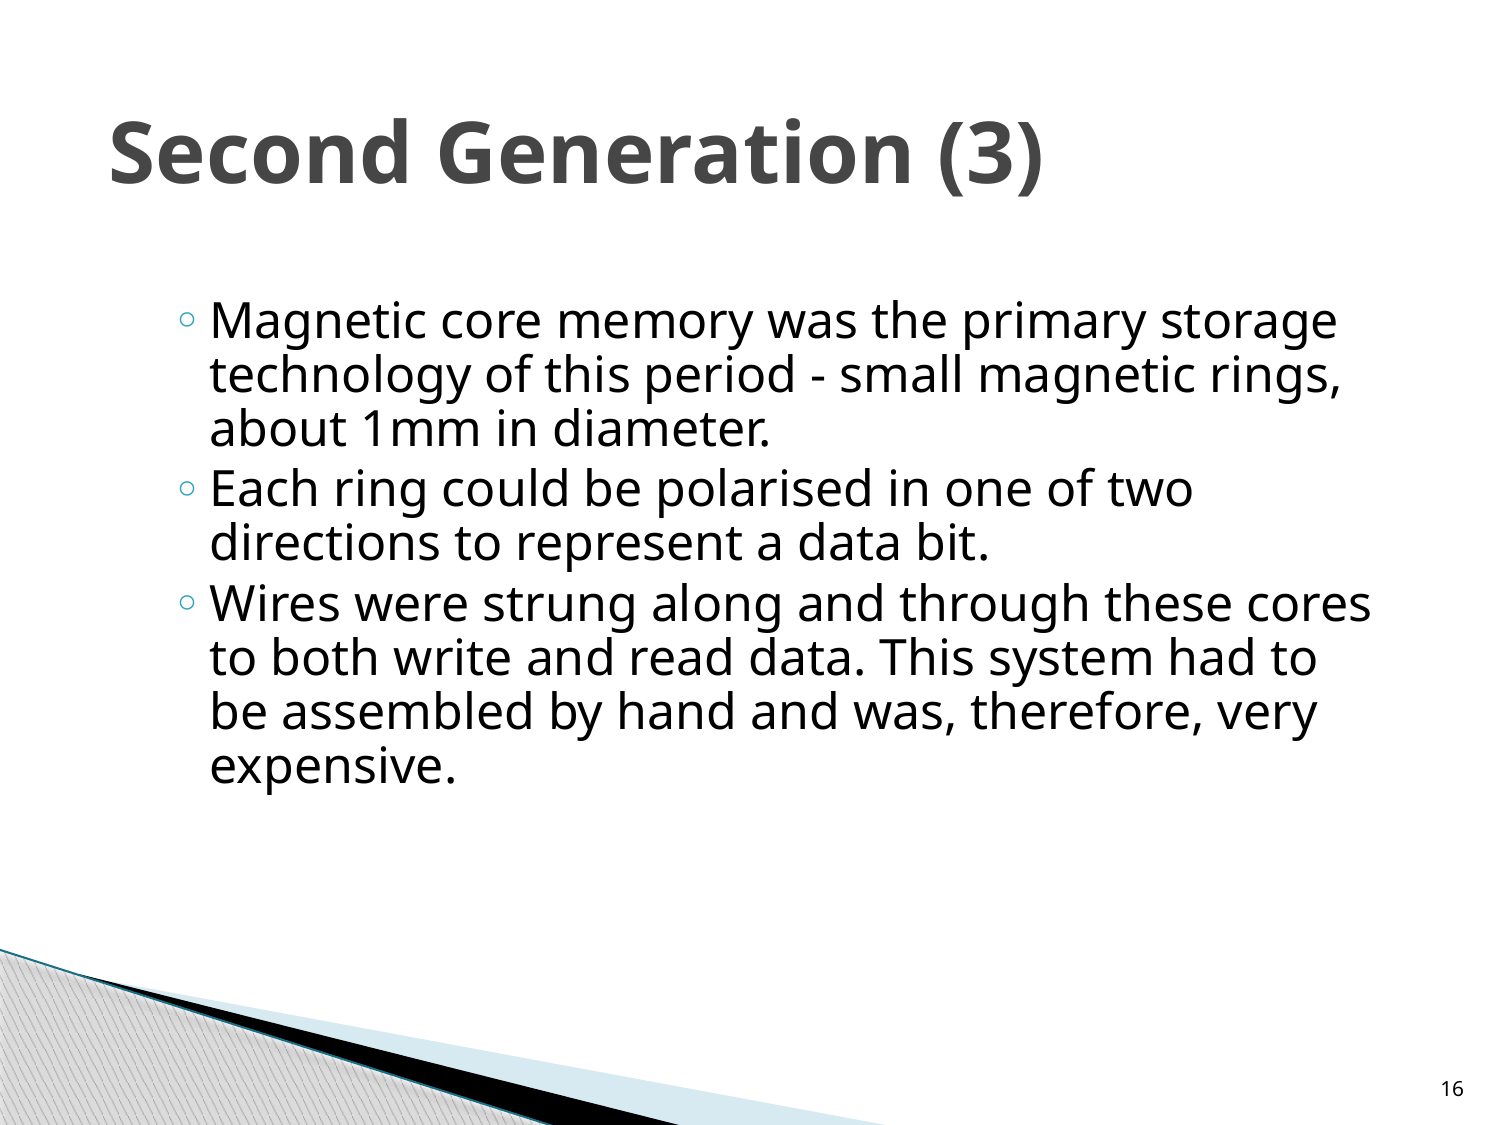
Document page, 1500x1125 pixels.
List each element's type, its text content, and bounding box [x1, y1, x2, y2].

slide_number 16 [1418, 1051, 1479, 1112]
title Second Generation (3) [94, 50, 1407, 250]
list Magnetic core memory was the primary storage technology of this period - small magnetic rings, about 1mm in diameter. Each ring could be polarised in one of two directions to represent a data bit. Wires were strung along and through these cores to both write and read data. This system had to be assembled by hand and was, therefore, very expensive. [92, 287, 1406, 988]
